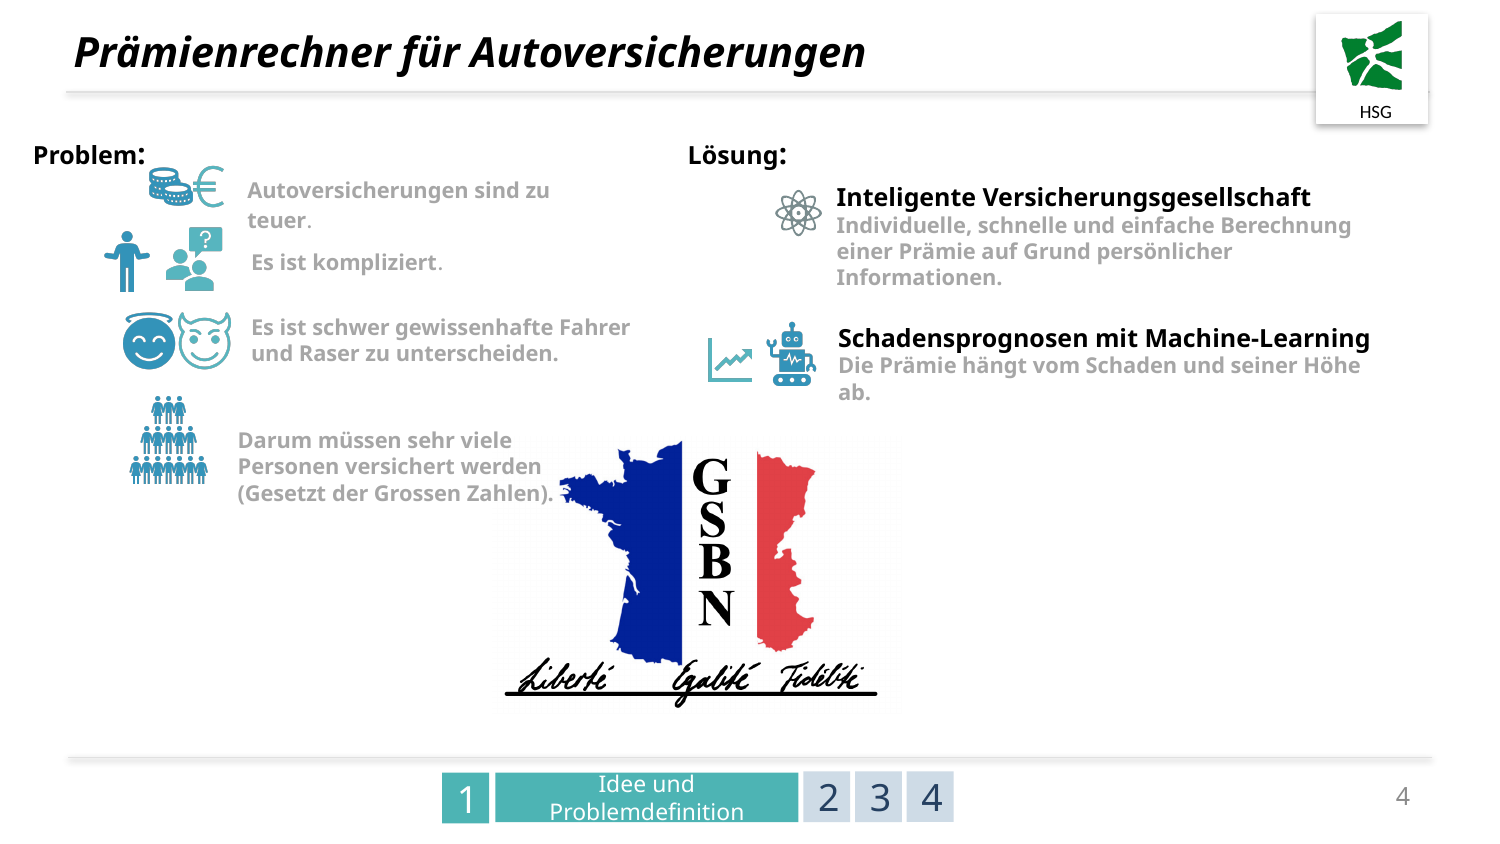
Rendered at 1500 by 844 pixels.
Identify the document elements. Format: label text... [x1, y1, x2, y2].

title Prämienrechner für Autoversicherungen [73, 21, 1074, 80]
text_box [672, 128, 1414, 393]
text_box Es ist kompliziert. [236, 238, 632, 283]
picture [492, 435, 903, 715]
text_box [119, 392, 603, 515]
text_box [441, 771, 954, 824]
picture [94, 221, 232, 298]
text_box Problem: [18, 128, 272, 178]
picture [1337, 21, 1406, 90]
slide_number 4 [1074, 774, 1425, 820]
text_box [144, 161, 629, 213]
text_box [116, 306, 666, 376]
